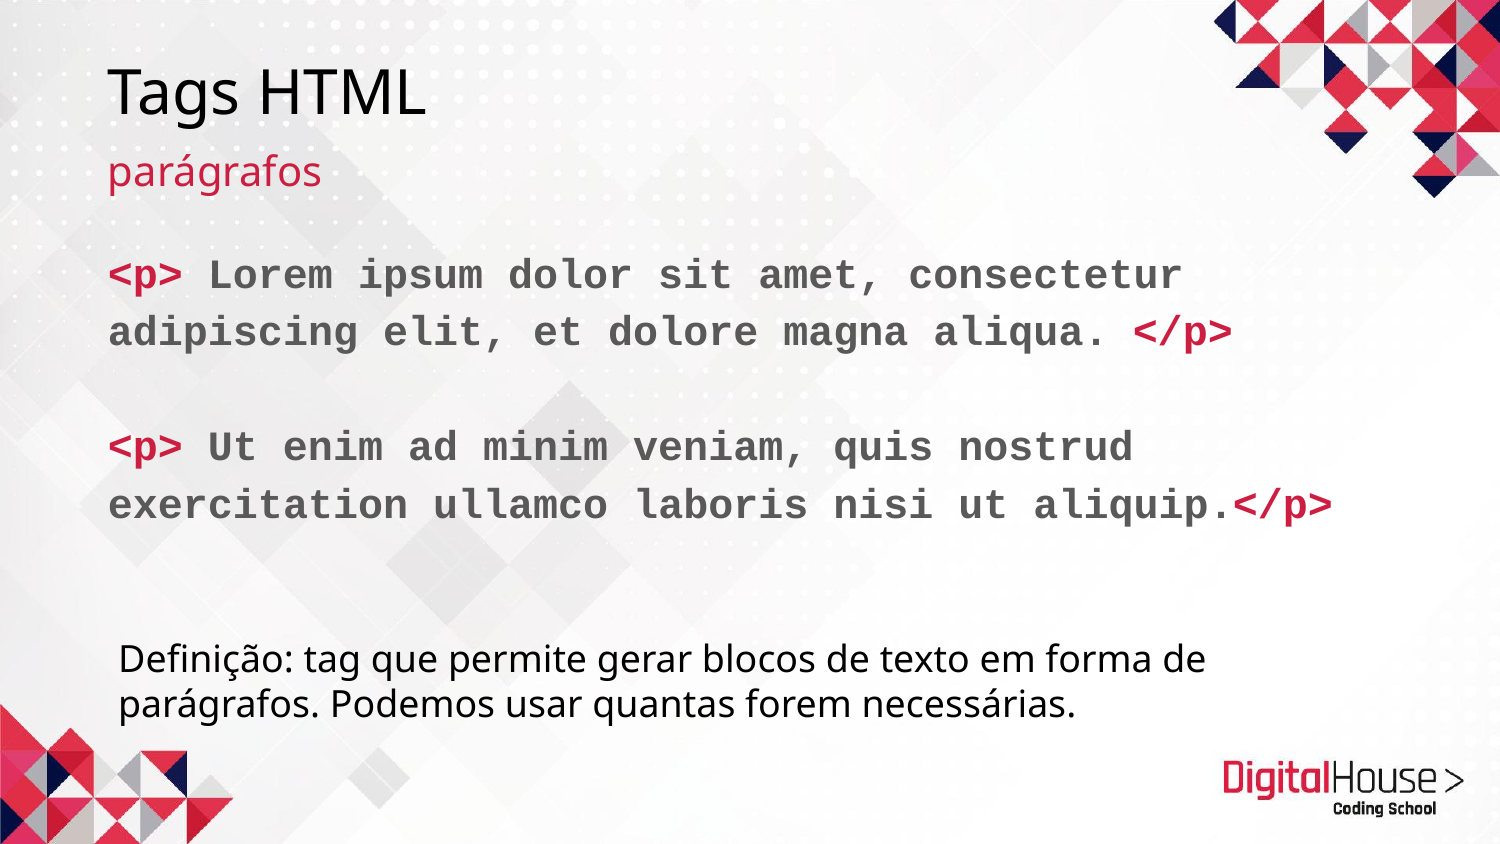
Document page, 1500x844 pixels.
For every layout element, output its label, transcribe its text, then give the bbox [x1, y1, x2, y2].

title Tags HTML [92, 17, 1335, 124]
text_box <p> Lorem ipsum dolor sit amet, consectetur adipiscing elit, et dolore magna aliqua. </p> <p> Ut enim ad minim veniam, quis nostrud exercitation ullamco laboris nisi ut aliquip.</p> [92, 224, 1408, 620]
picture [0, 0, 1500, 844]
title parágrafos [92, 124, 1335, 210]
text_box Definição: tag que permite gerar blocos de texto em forma de parágrafos. Podemos usar quantas forem necessárias. [103, 619, 1379, 761]
